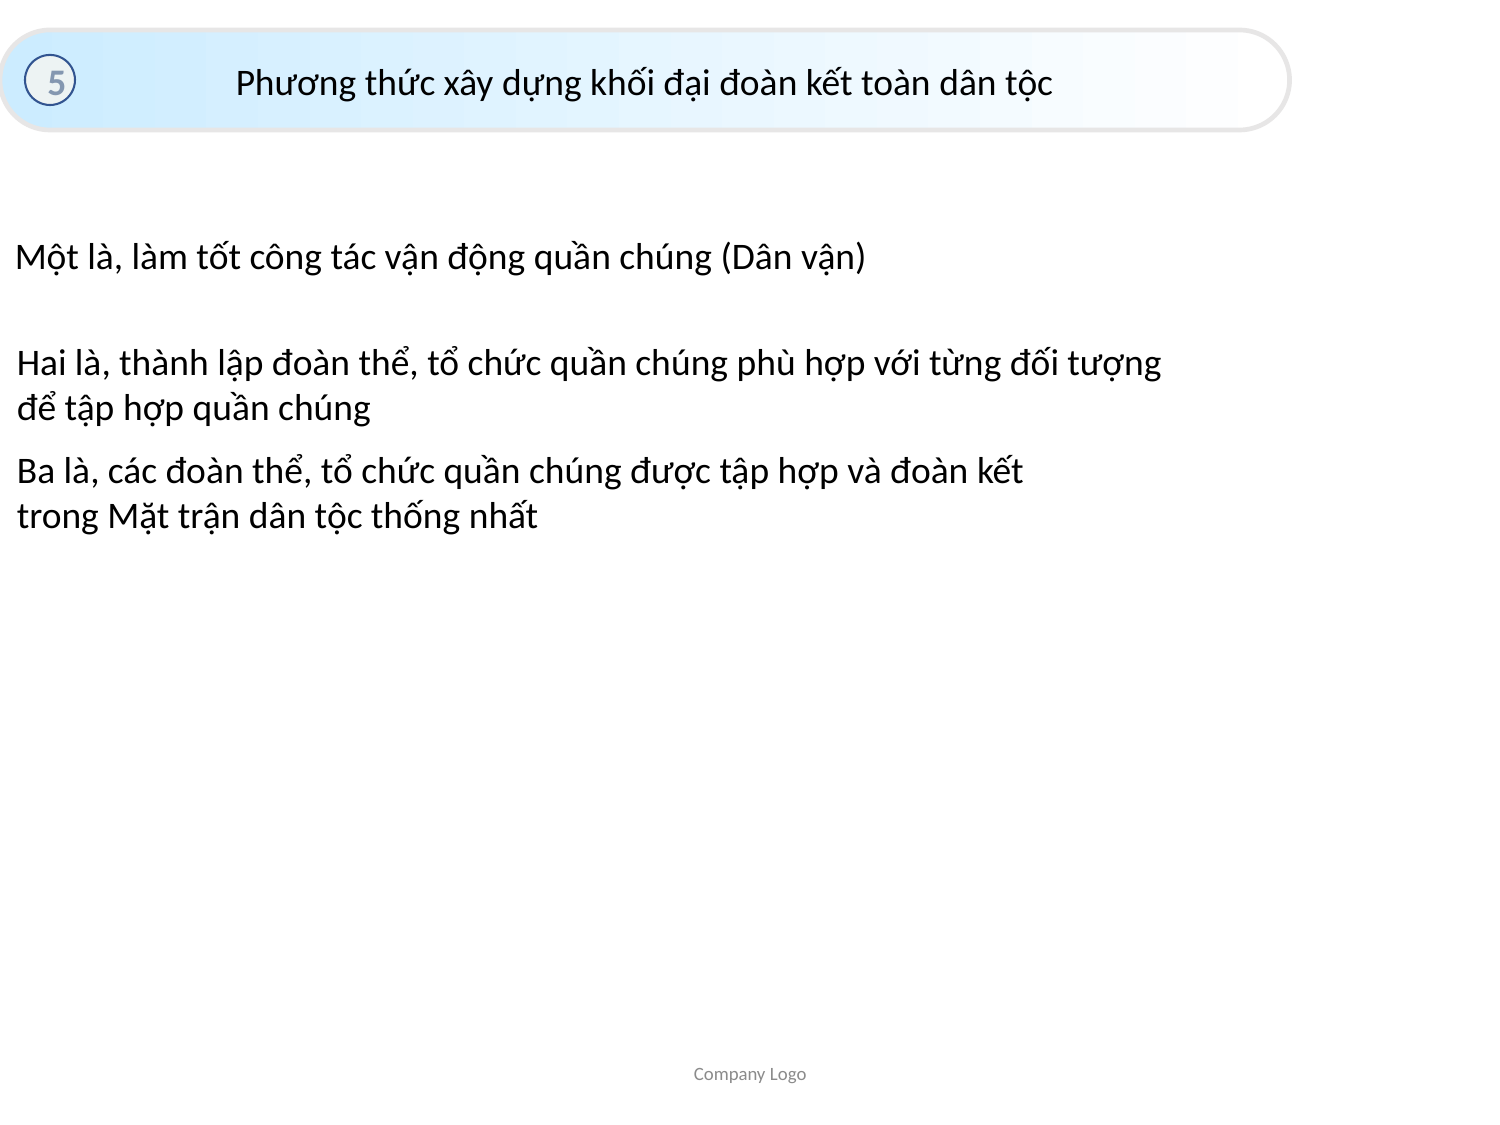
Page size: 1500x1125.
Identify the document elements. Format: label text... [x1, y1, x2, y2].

text_box Một là, làm tốt công tác vận động quần chúng (Dân vận) [0, 224, 888, 285]
text_box Hai là, thành lập đoàn thể, tổ chức quần chúng phù hợp với từng đối tượng để tập hợp quần chúng [2, 330, 1190, 436]
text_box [0, 29, 1290, 130]
footer Company Logo [496, 1042, 1004, 1103]
text_box Ba là, các đoàn thể, tổ chức quần chúng được tập hợp và đoàn kết trong Mặt trận dân tộc thống nhất [2, 439, 1127, 544]
